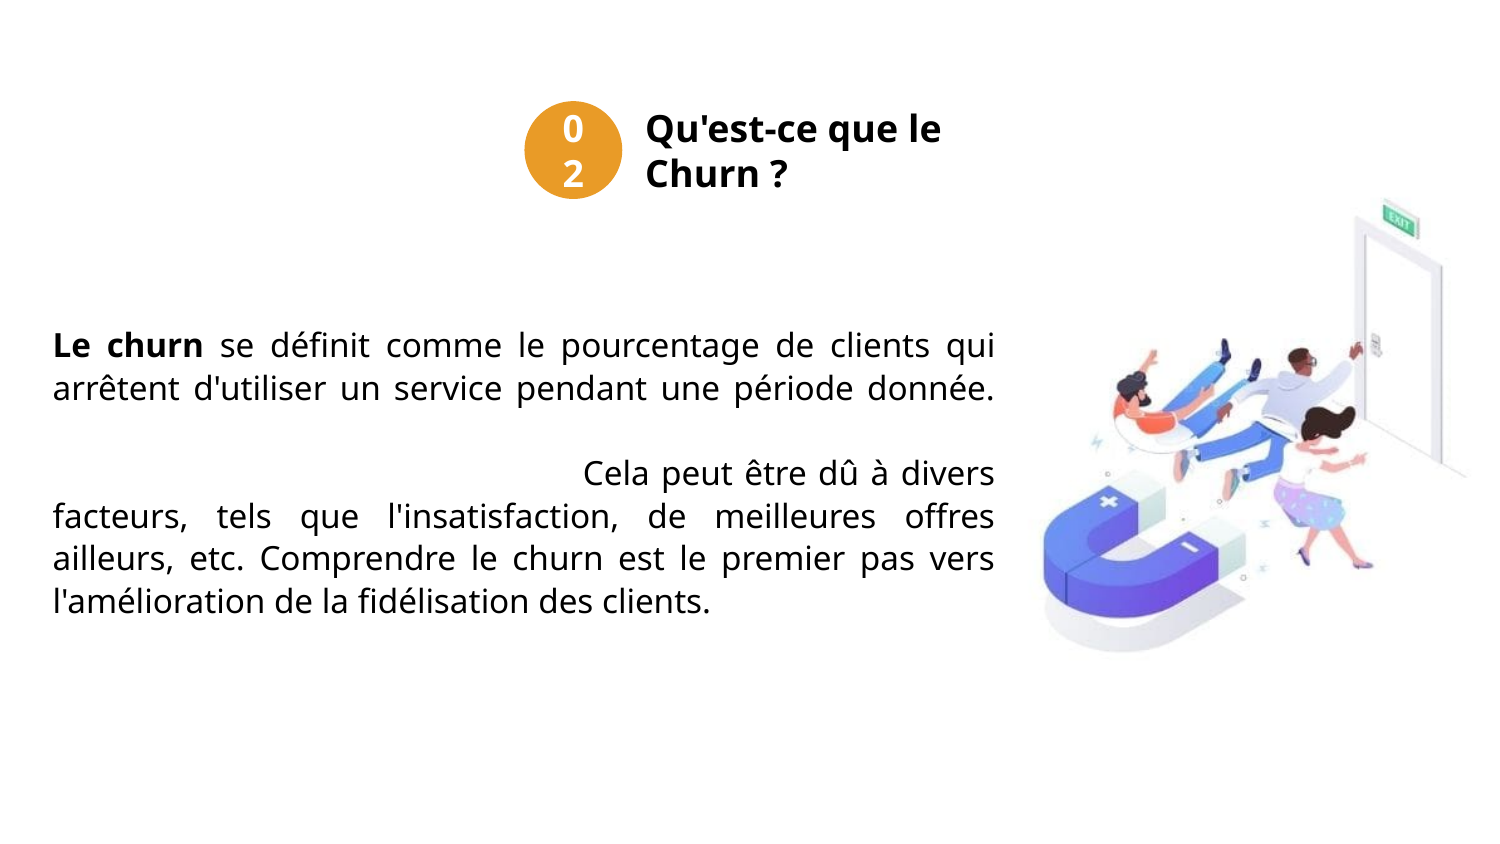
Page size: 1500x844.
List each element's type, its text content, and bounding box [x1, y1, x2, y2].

picture [1019, 164, 1498, 679]
title Le churn se définit comme le pourcentage de clients qui arrêtent d'utiliser un service pendant une période donnée. Cela peut être dû à divers facteurs, tels que l'insatisfaction, de meilleures offres ailleurs, etc. Comprendre le churn est le premier pas vers l'amélioration de la fidélisation des clients. [37, 275, 1012, 666]
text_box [524, 100, 1109, 200]
